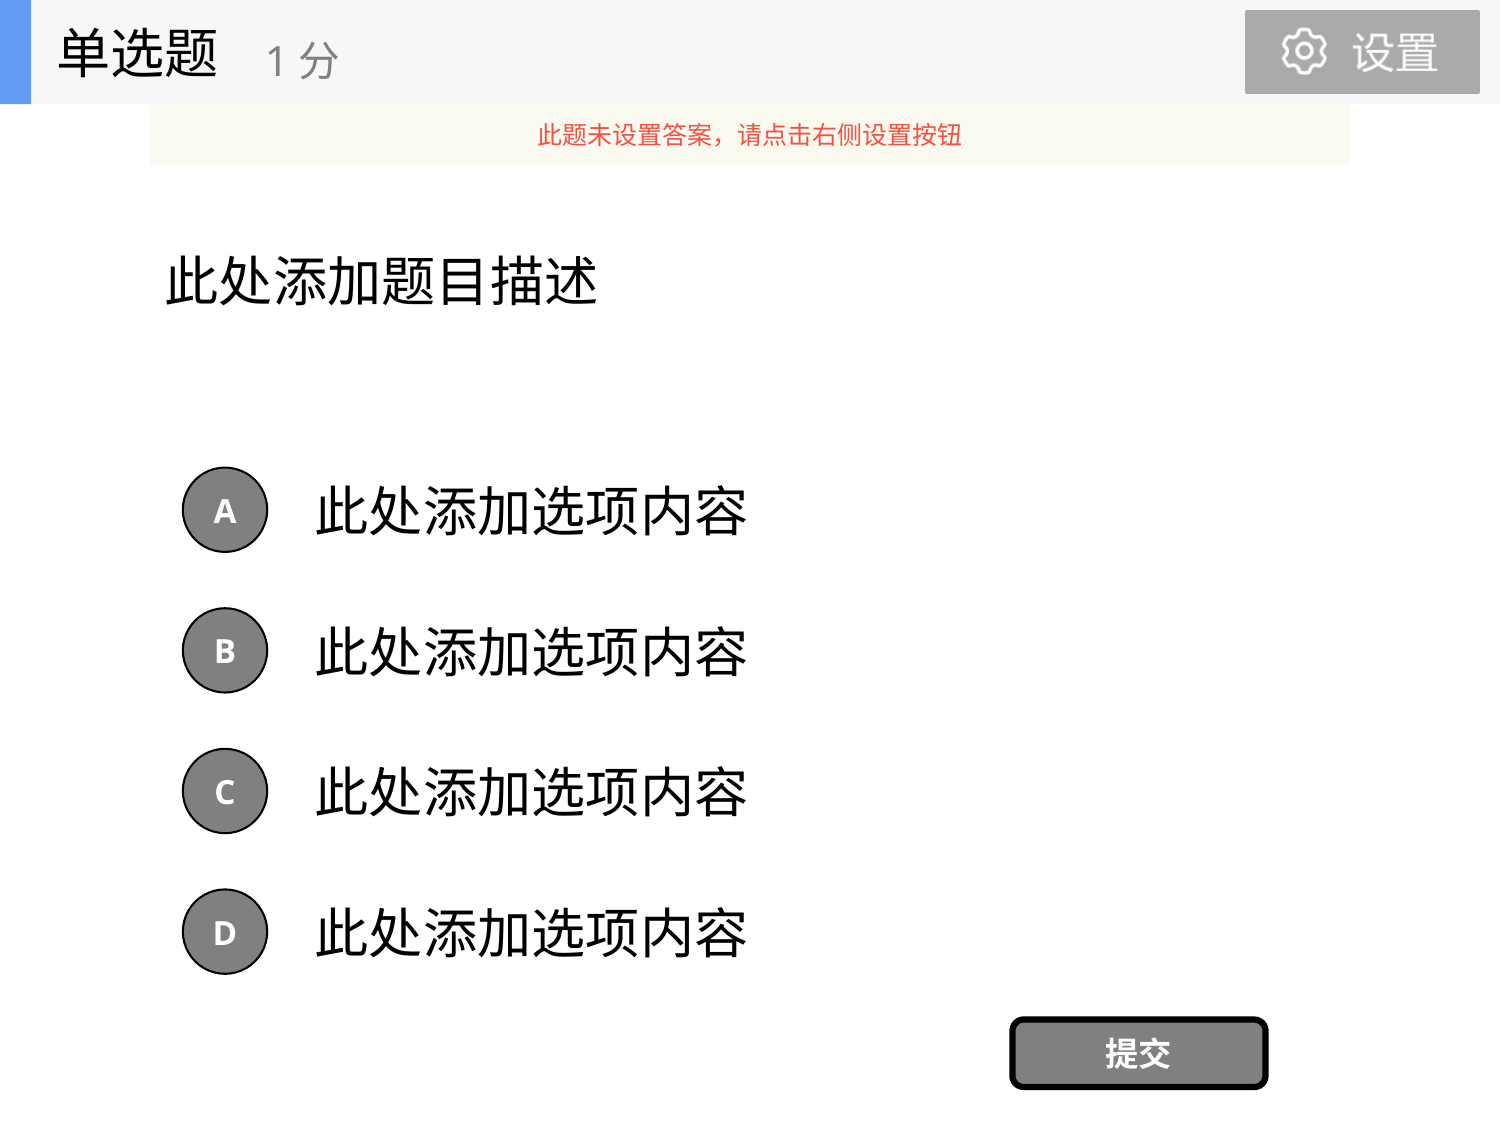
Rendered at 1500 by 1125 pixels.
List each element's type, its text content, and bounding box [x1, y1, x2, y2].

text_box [0, 0, 1500, 105]
picture [1245, 10, 1480, 94]
text_box 此处添加选项内容 [299, 878, 1350, 985]
text_box 此处添加选项内容 [299, 597, 1350, 703]
text_box C [182, 748, 268, 834]
text_box D [182, 889, 268, 974]
text_box 此处添加选项内容 [299, 456, 1350, 563]
text_box 此题未设置答案，请点击右侧设置按钮 [149, 113, 1350, 165]
text_box A [182, 467, 268, 552]
text_box B [182, 608, 268, 693]
text_box 此处添加题目描述 [149, 165, 1350, 456]
text_box 提交 [1012, 1019, 1266, 1088]
text_box 此处添加选项内容 [299, 738, 1350, 844]
